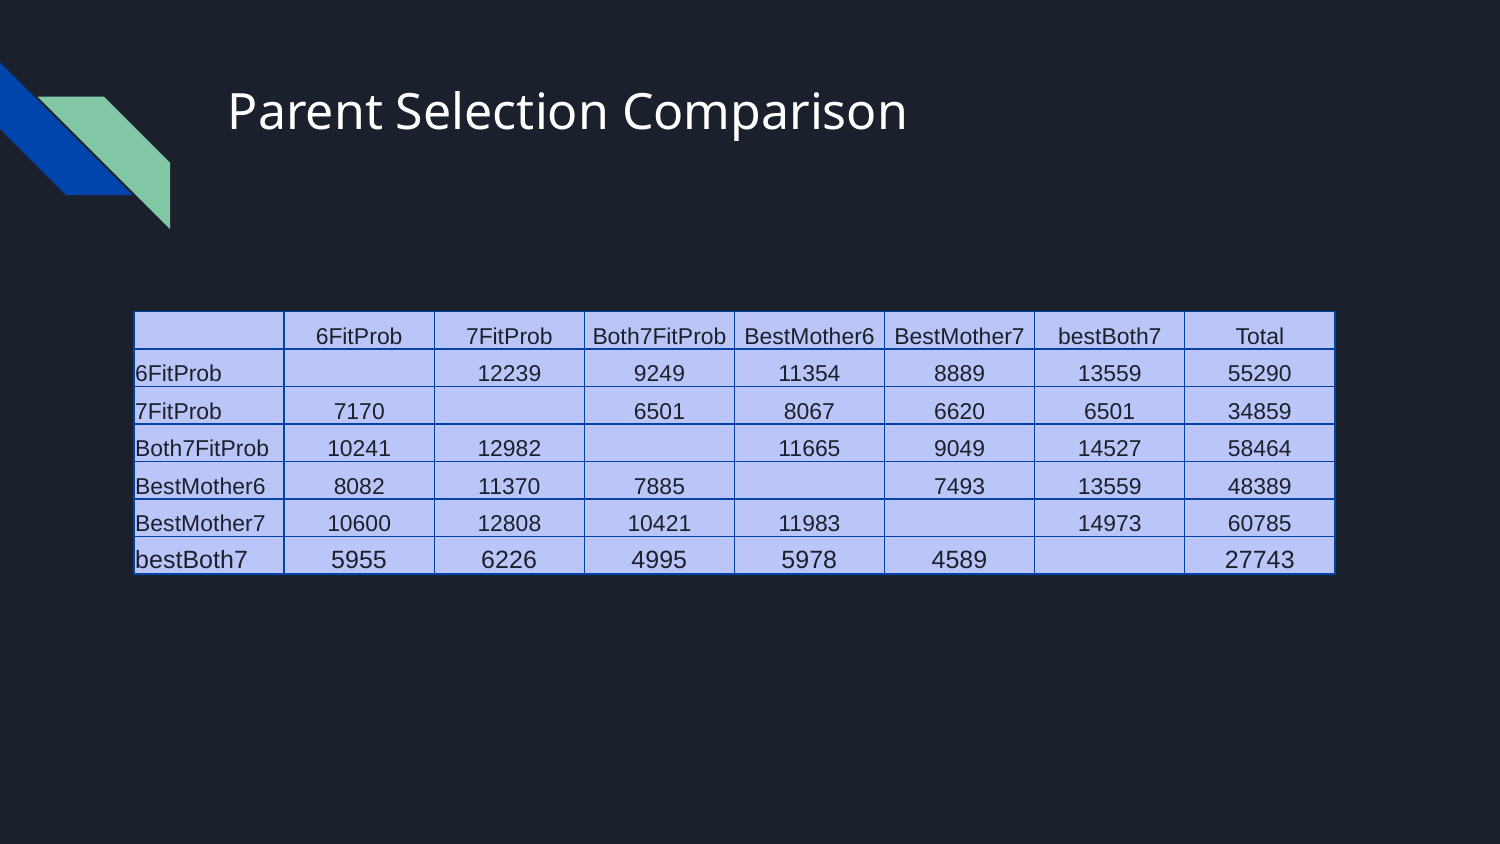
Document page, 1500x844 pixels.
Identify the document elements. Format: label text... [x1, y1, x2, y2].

table_header 6FitProb [285, 312, 434, 348]
table_cell [285, 350, 434, 386]
table_cell [435, 387, 584, 423]
table_header [135, 312, 283, 348]
table_cell 34859 [1185, 387, 1334, 423]
table_cell 5978 [735, 537, 884, 573]
table_cell 12239 [435, 350, 584, 386]
table_cell BestMother7 [135, 500, 283, 536]
table_cell 11983 [735, 500, 884, 536]
table_cell 8067 [735, 387, 884, 423]
table_cell 6226 [435, 537, 584, 573]
table_cell 60785 [1185, 500, 1334, 536]
table_cell 11665 [735, 425, 884, 461]
table_header 7FitProb [435, 312, 584, 348]
table_cell 12982 [435, 425, 584, 461]
table_cell 14973 [1035, 500, 1184, 536]
table_cell [885, 500, 1034, 536]
table_cell 10600 [285, 500, 434, 536]
table_cell 6501 [585, 387, 734, 423]
table_cell bestBoth7 [135, 537, 283, 573]
table_cell 9049 [885, 425, 1034, 461]
table_cell 5955 [285, 537, 434, 573]
table_cell 12808 [435, 500, 584, 536]
table_cell 27743 [1185, 537, 1334, 573]
table_cell 55290 [1185, 350, 1334, 386]
table_cell 6620 [885, 387, 1034, 423]
table_cell 8082 [285, 462, 434, 498]
table_cell 7FitProb [135, 387, 283, 423]
table_cell 11354 [735, 350, 884, 386]
title Parent Selection Comparison [212, 64, 1368, 215]
table_cell Both7FitProb [135, 425, 283, 461]
table_cell 4589 [885, 537, 1034, 573]
table_cell BestMother6 [135, 462, 283, 498]
table_cell 6FitProb [135, 350, 283, 386]
table_cell 8889 [885, 350, 1034, 386]
table_cell 6501 [1035, 387, 1184, 423]
table_cell 10241 [285, 425, 434, 461]
table_cell [735, 462, 884, 498]
table_cell [585, 425, 734, 461]
table_header Both7FitProb [585, 312, 734, 348]
table_cell 13559 [1035, 462, 1184, 498]
table_header bestBoth7 [1035, 312, 1184, 348]
table_cell 7885 [585, 462, 734, 498]
table_cell 4995 [585, 537, 734, 573]
table_cell [1035, 537, 1184, 573]
table_cell 11370 [435, 462, 584, 498]
table_cell 48389 [1185, 462, 1334, 498]
table_cell 10421 [585, 500, 734, 536]
table_cell 58464 [1185, 425, 1334, 461]
table_cell 9249 [585, 350, 734, 386]
table_header BestMother7 [885, 312, 1034, 348]
table_header Total [1185, 312, 1334, 348]
table_cell 14527 [1035, 425, 1184, 461]
table_header BestMother6 [735, 312, 884, 348]
table_cell 7493 [885, 462, 1034, 498]
table_cell 7170 [285, 387, 434, 423]
table_cell 13559 [1035, 350, 1184, 386]
